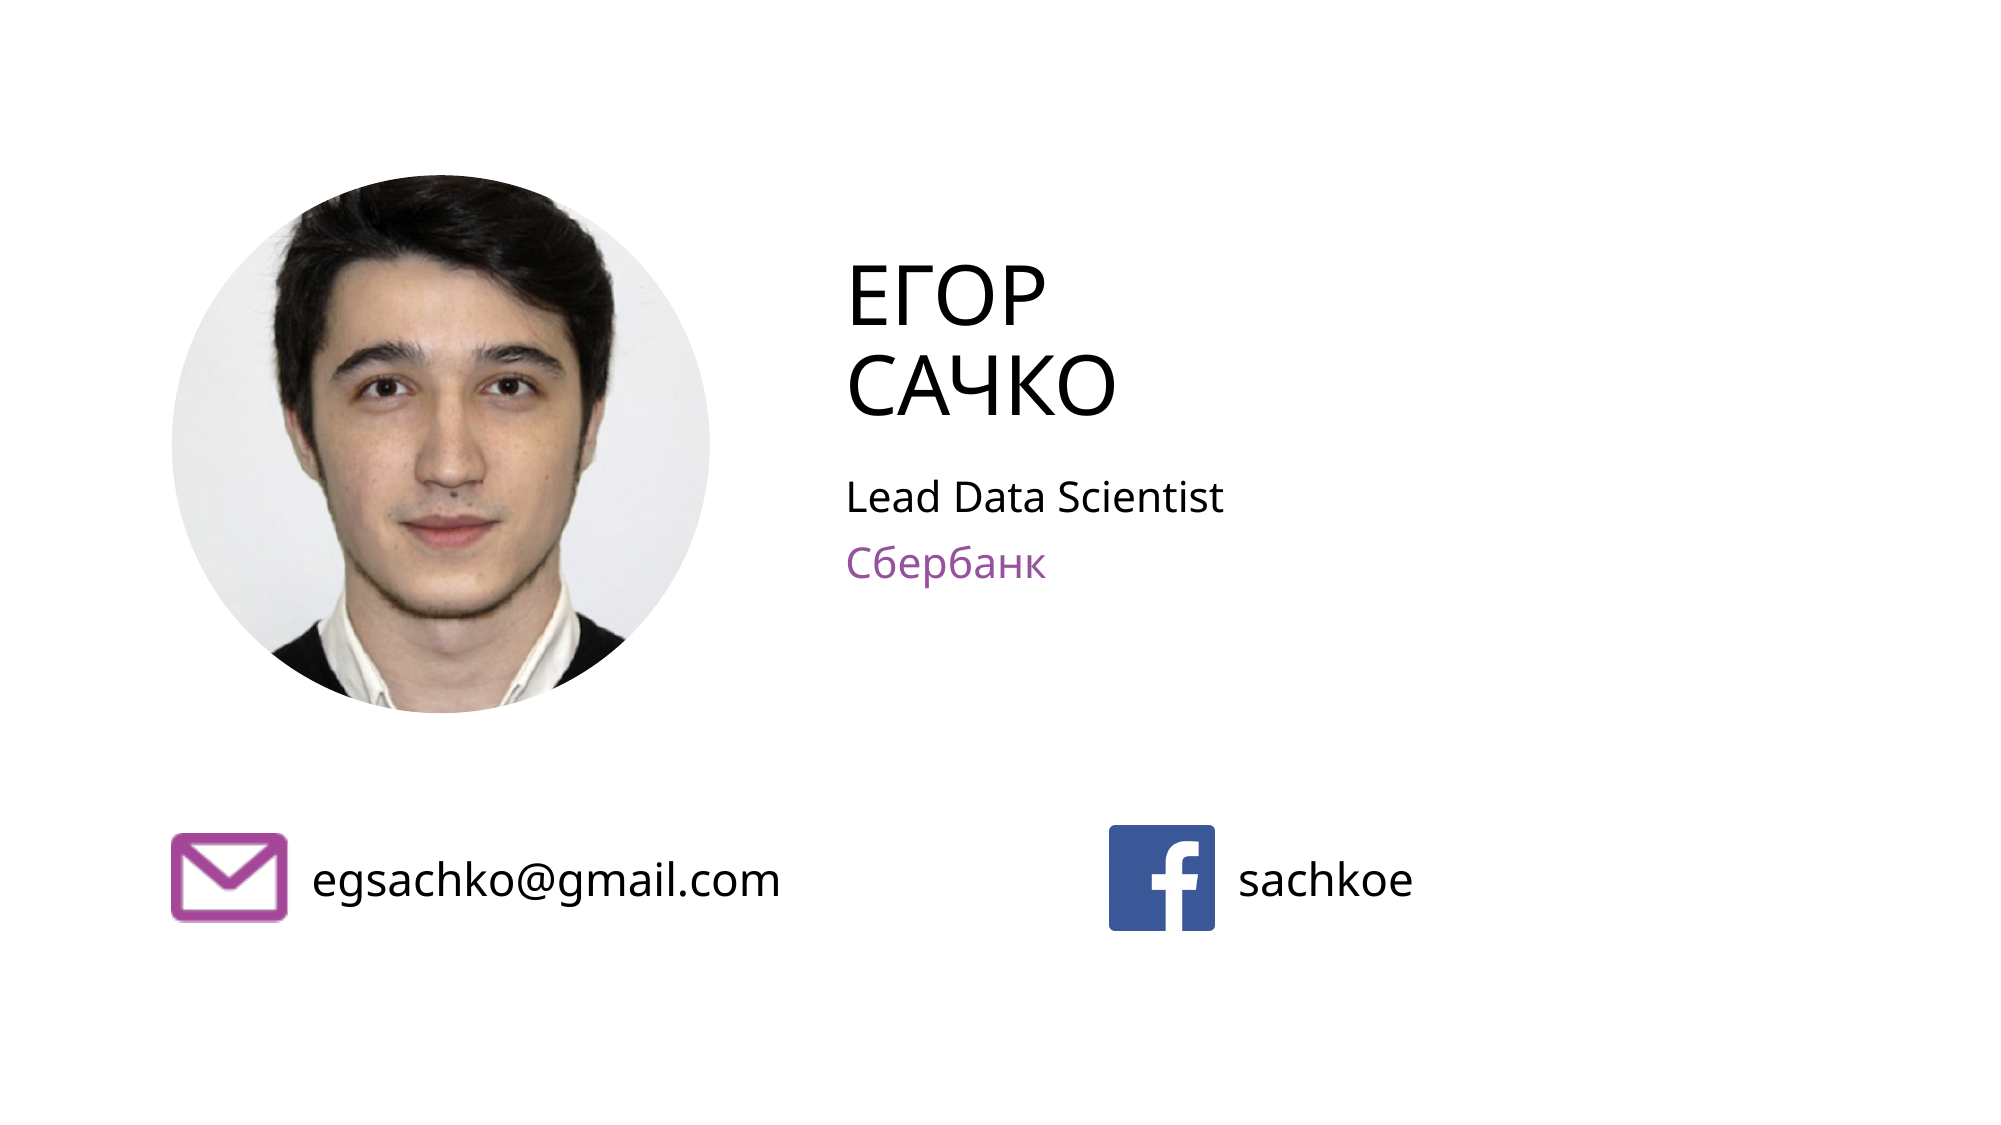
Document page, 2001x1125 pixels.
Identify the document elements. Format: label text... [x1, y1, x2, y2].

picture [171, 174, 710, 714]
list egsachko@gmail.com [311, 802, 1086, 955]
list sachkoe [1238, 802, 1911, 955]
list ЕГОР САЧКО [845, 253, 1909, 436]
list Lead Data Scientist [845, 475, 1911, 525]
picture [171, 833, 290, 923]
picture [1109, 825, 1215, 931]
list Сбербанк [845, 542, 1911, 588]
